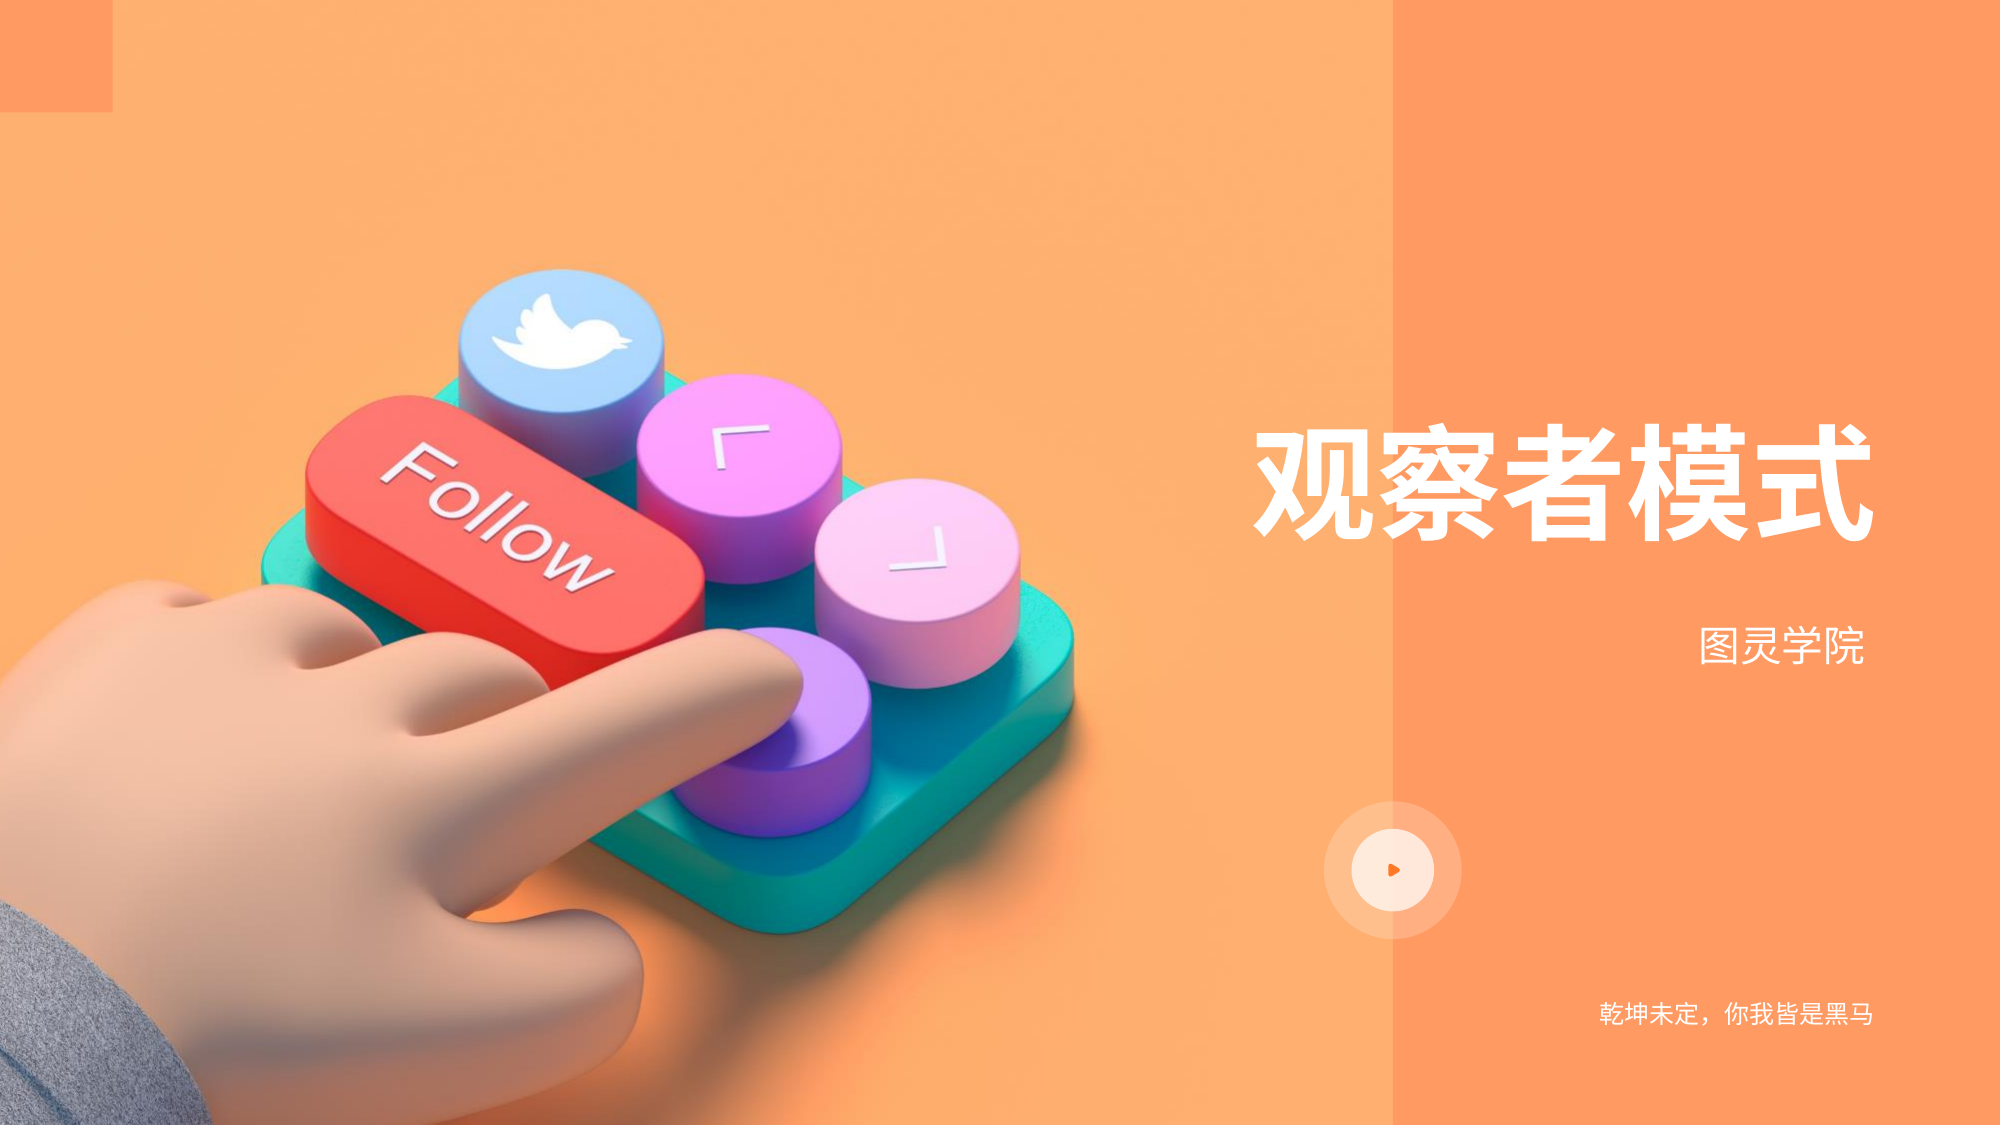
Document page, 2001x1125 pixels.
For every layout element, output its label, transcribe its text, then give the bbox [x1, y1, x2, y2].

picture [0, 0, 1392, 1125]
subtitle 图灵学院 [1111, 597, 1890, 681]
title 观察者模式 [452, 309, 1892, 563]
list 乾坤未定，你我皆是黑马 [1439, 990, 1890, 1037]
